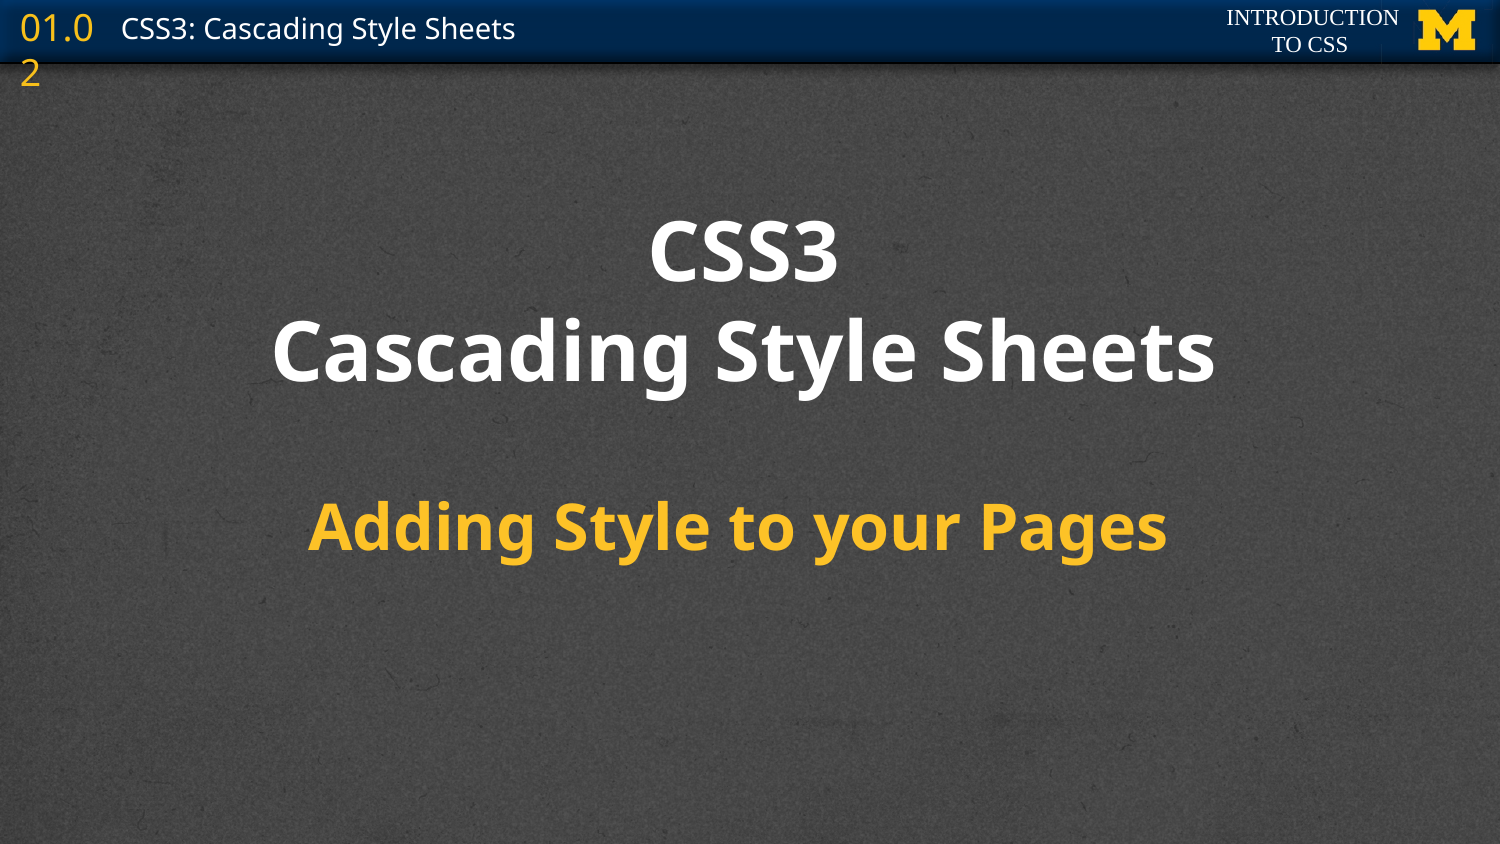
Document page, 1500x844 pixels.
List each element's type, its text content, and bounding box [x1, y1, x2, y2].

picture [0, 0, 1500, 844]
subtitle Adding Style to your Pages [120, 478, 1357, 694]
title CSS3 Cascading Style Sheets [43, 190, 1445, 443]
